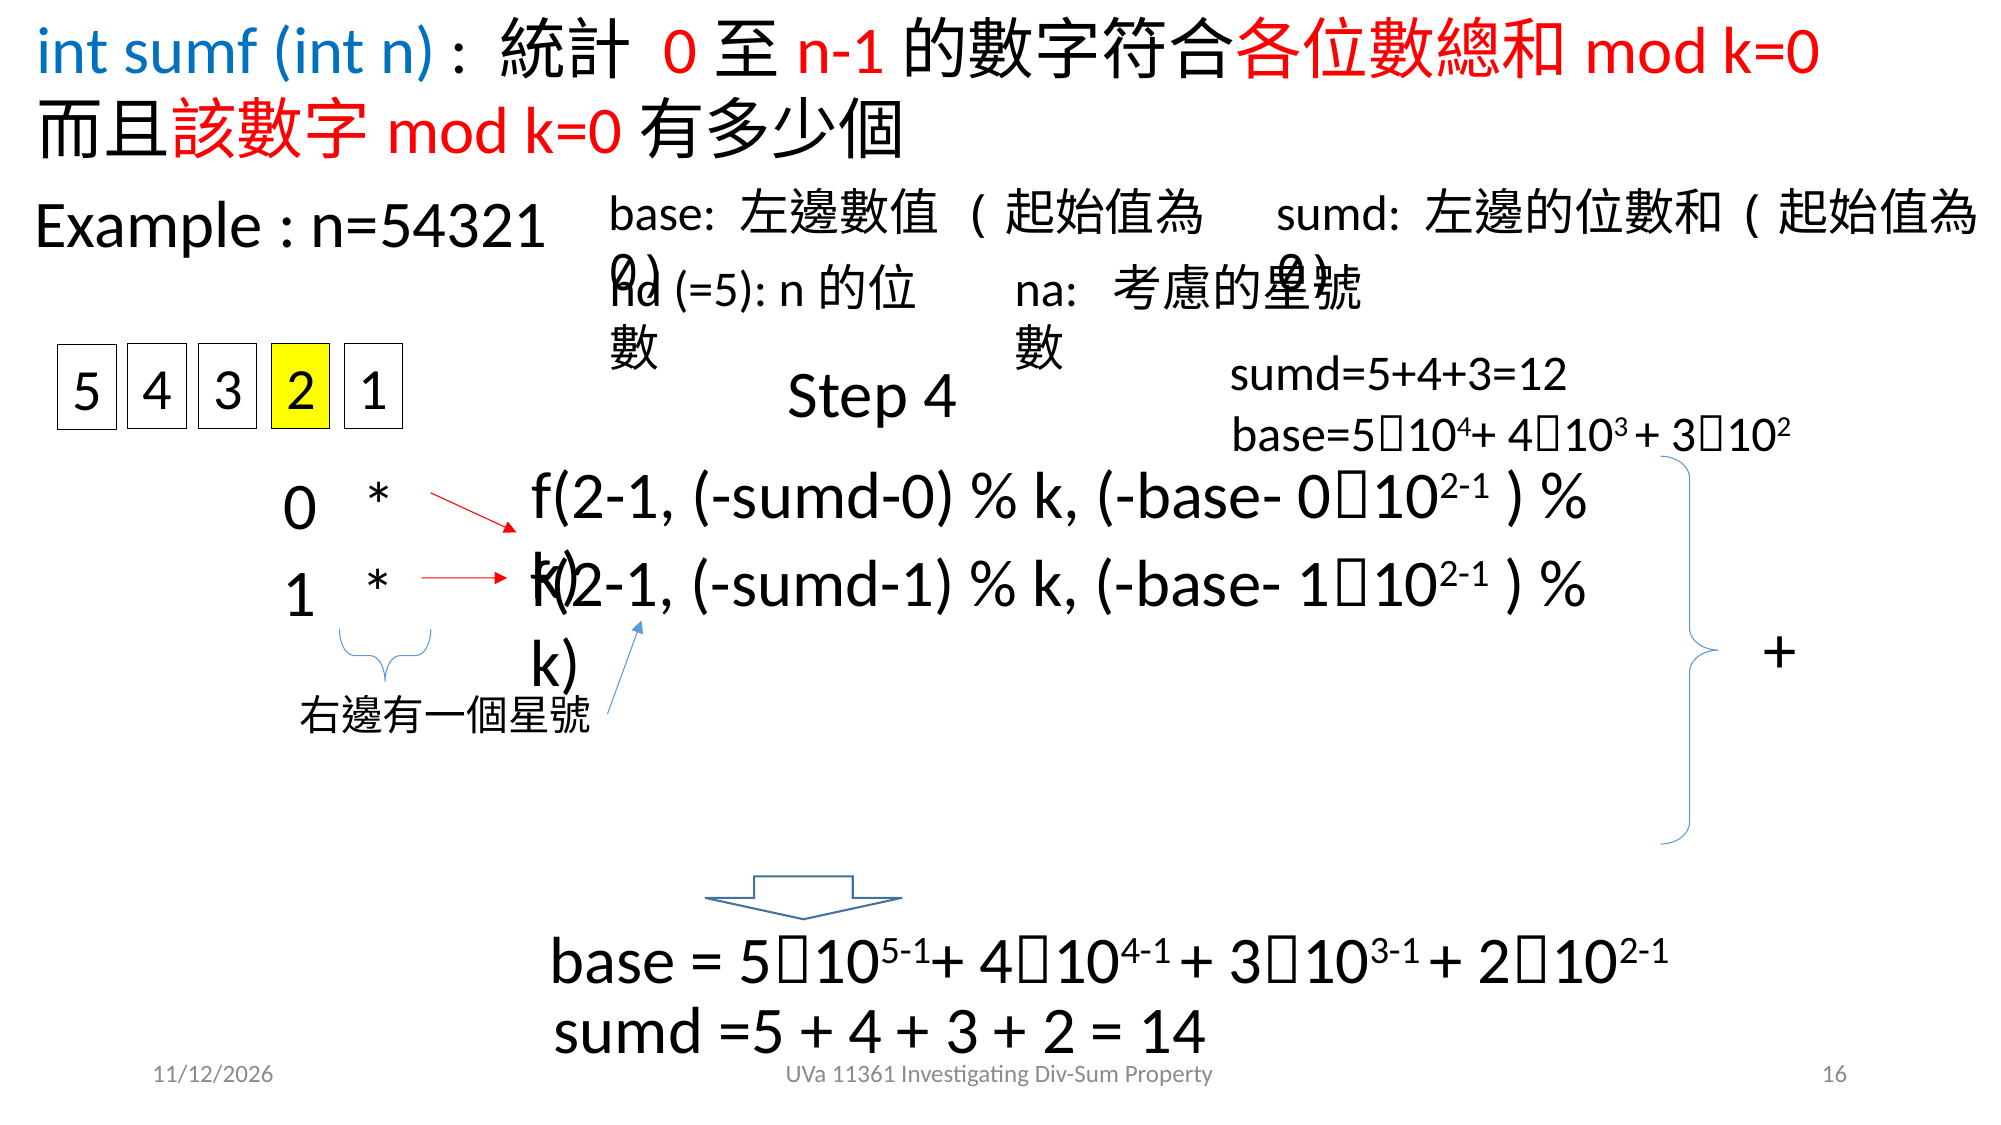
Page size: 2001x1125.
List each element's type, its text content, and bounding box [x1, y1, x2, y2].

footer UVa 11361 Investigating Div-Sum Property [662, 1042, 1338, 1103]
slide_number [137, 1042, 588, 1103]
text_box base=5104+ 4103 + 3102 [1216, 394, 1948, 469]
text_box 4 [127, 343, 187, 429]
text_box sumd=5+4+3=12 [1214, 333, 1645, 409]
text_box int sumf (int n) : 統計 0至n-1的數字符合各位數總和mod k=0而且該數字mod k=0有多少個 [21, 0, 1910, 175]
text_box f(2-1, (-sumd-1) % k, (-base- 1102-1 ) % k) [515, 532, 1660, 707]
text_box nd (=5): n的位數 [594, 248, 971, 384]
text_box 5 [57, 344, 117, 430]
text_box 2 [271, 343, 330, 429]
text_box 3 [198, 343, 257, 429]
text_box 0 * [47, 455, 459, 551]
text_box [704, 875, 903, 921]
text_box sumd: 左邊的位數和(起始值為0) [1261, 173, 2000, 308]
text_box na: 考慮的星號數 [999, 248, 1421, 384]
text_box f(2-1, (-sumd-0) % k, (-base- 0102-1 ) % k) [516, 444, 1660, 532]
text_box Step 4 [772, 343, 1000, 439]
text_box 右邊有一個星號 [284, 681, 608, 747]
text_box base = 5105-1+ 4104-1 + 3103-1 + 2102-1 [534, 909, 1749, 1085]
text_box [1660, 469, 1719, 845]
text_box 1 [344, 343, 403, 429]
text_box [338, 629, 432, 682]
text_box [607, 620, 642, 715]
slide_number 16 [1412, 1042, 1863, 1103]
text_box sumd =5 + 4 + 3 + 2 = 14 [539, 979, 1299, 1074]
text_box Example : n=54321 [19, 173, 615, 269]
text_box + [1748, 599, 1820, 695]
text_box base: 左邊數值 (起始值為0) [615, 173, 1230, 308]
text_box 1 * [46, 542, 458, 638]
